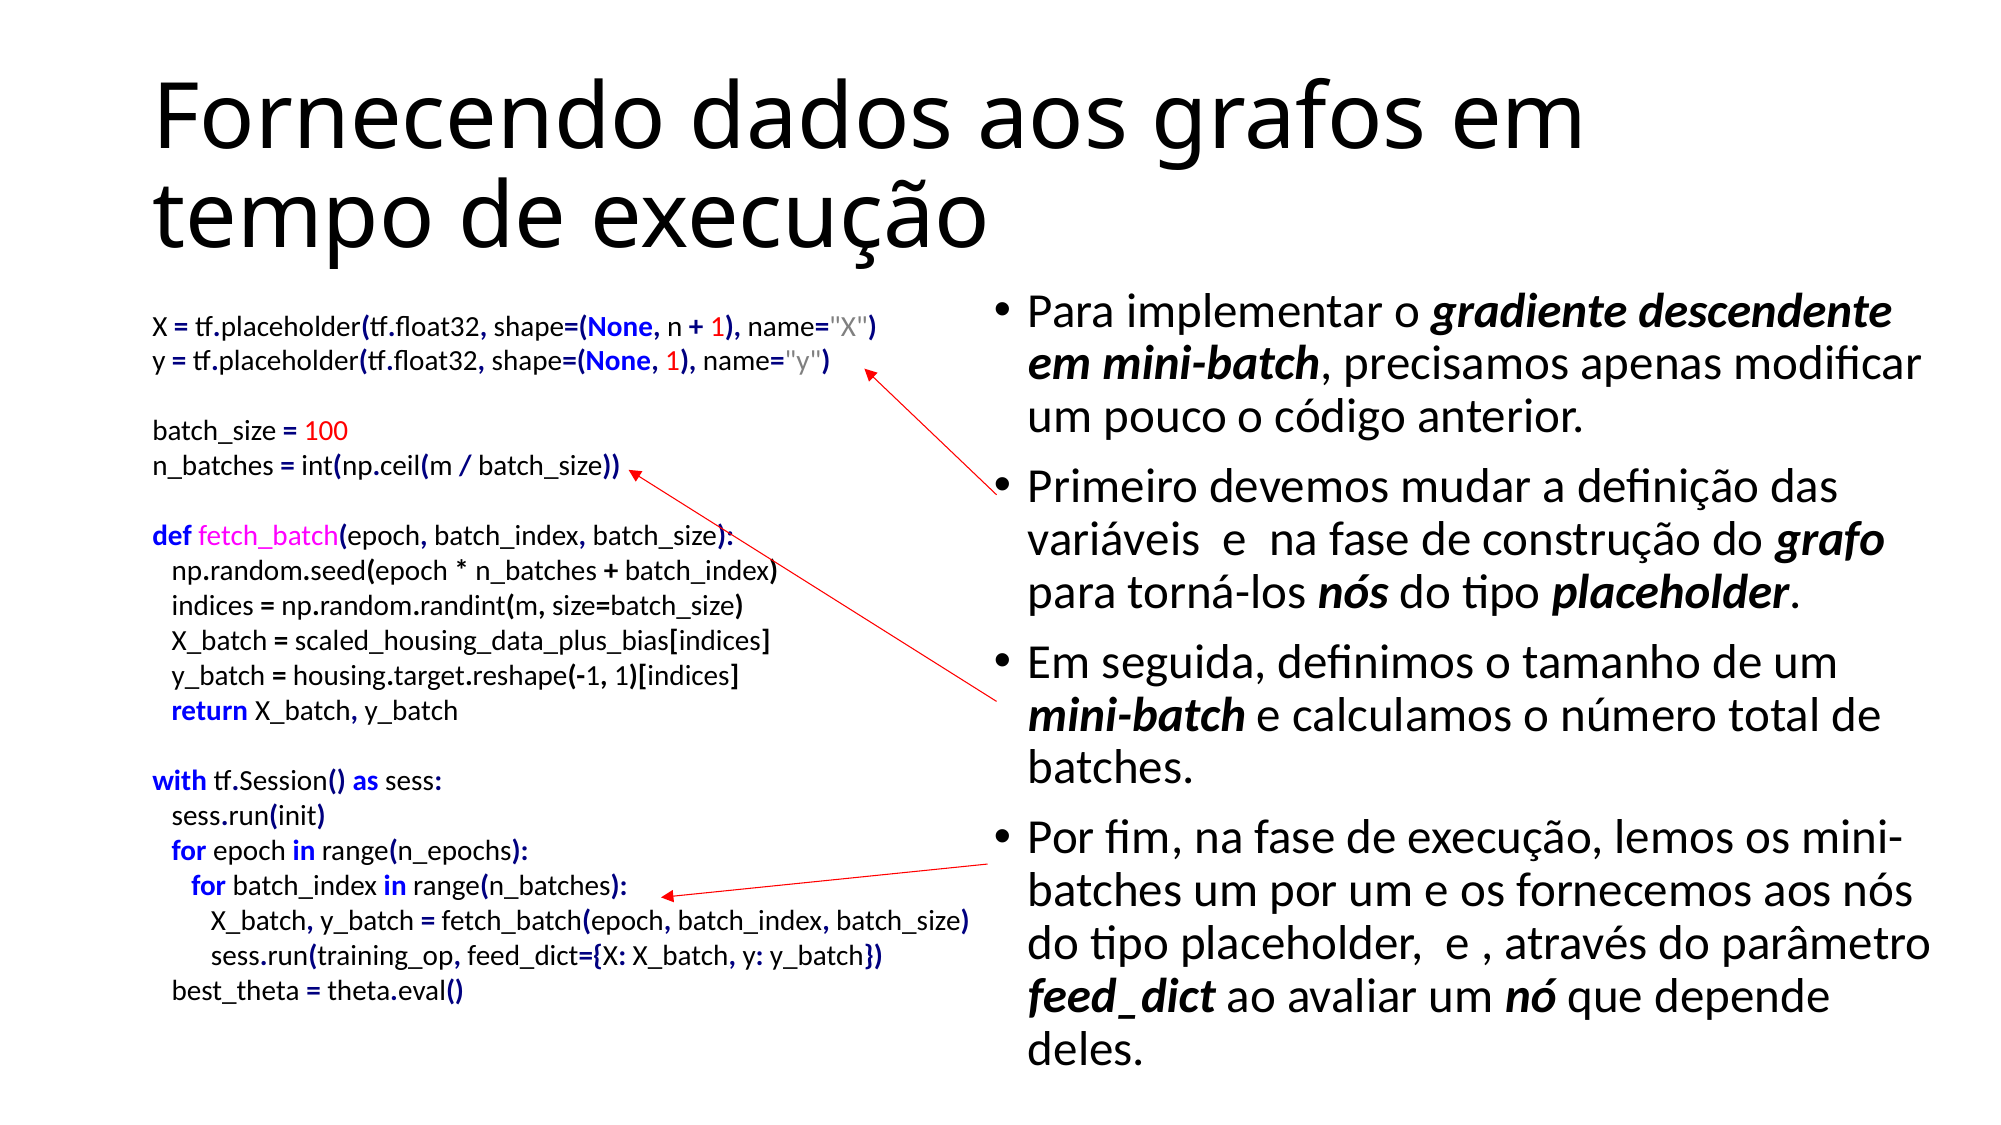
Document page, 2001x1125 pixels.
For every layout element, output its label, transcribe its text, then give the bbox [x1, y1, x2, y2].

title Fornecendo dados aos grafos em tempo de execução [137, 59, 1863, 278]
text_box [660, 864, 988, 898]
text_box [864, 368, 997, 469]
text_box X = tf.placeholder(tf.float32, shape=(None, n + 1), name="X") y = tf.placeholder(tf.float32, shape=(None, 1), name="y") batch_size = 100 n_batches = int(np.ceil(m / batch_size)) def fetch_batch(epoch, batch_index, batch_size): np.random.seed(epoch * n_batches + batch_index) indices = np.random.randint(m, size=batch_size) X_batch = scaled_housing_data_plus_bias[indices] y_batch = housing.target.reshape(-1, 1)[indices] return X_batch, y_batch with tf.Session() as sess: sess.run(init) for epoch in range(n_epochs): for batch_index in range(n_batches): X_batch, y_batch = fetch_batch(epoch, batch_index, batch_size) sess.run(training_op, feed_dict={X: X_batch, y: y_batch}) best_theta = theta.eval() [137, 299, 1138, 1014]
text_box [628, 469, 997, 702]
